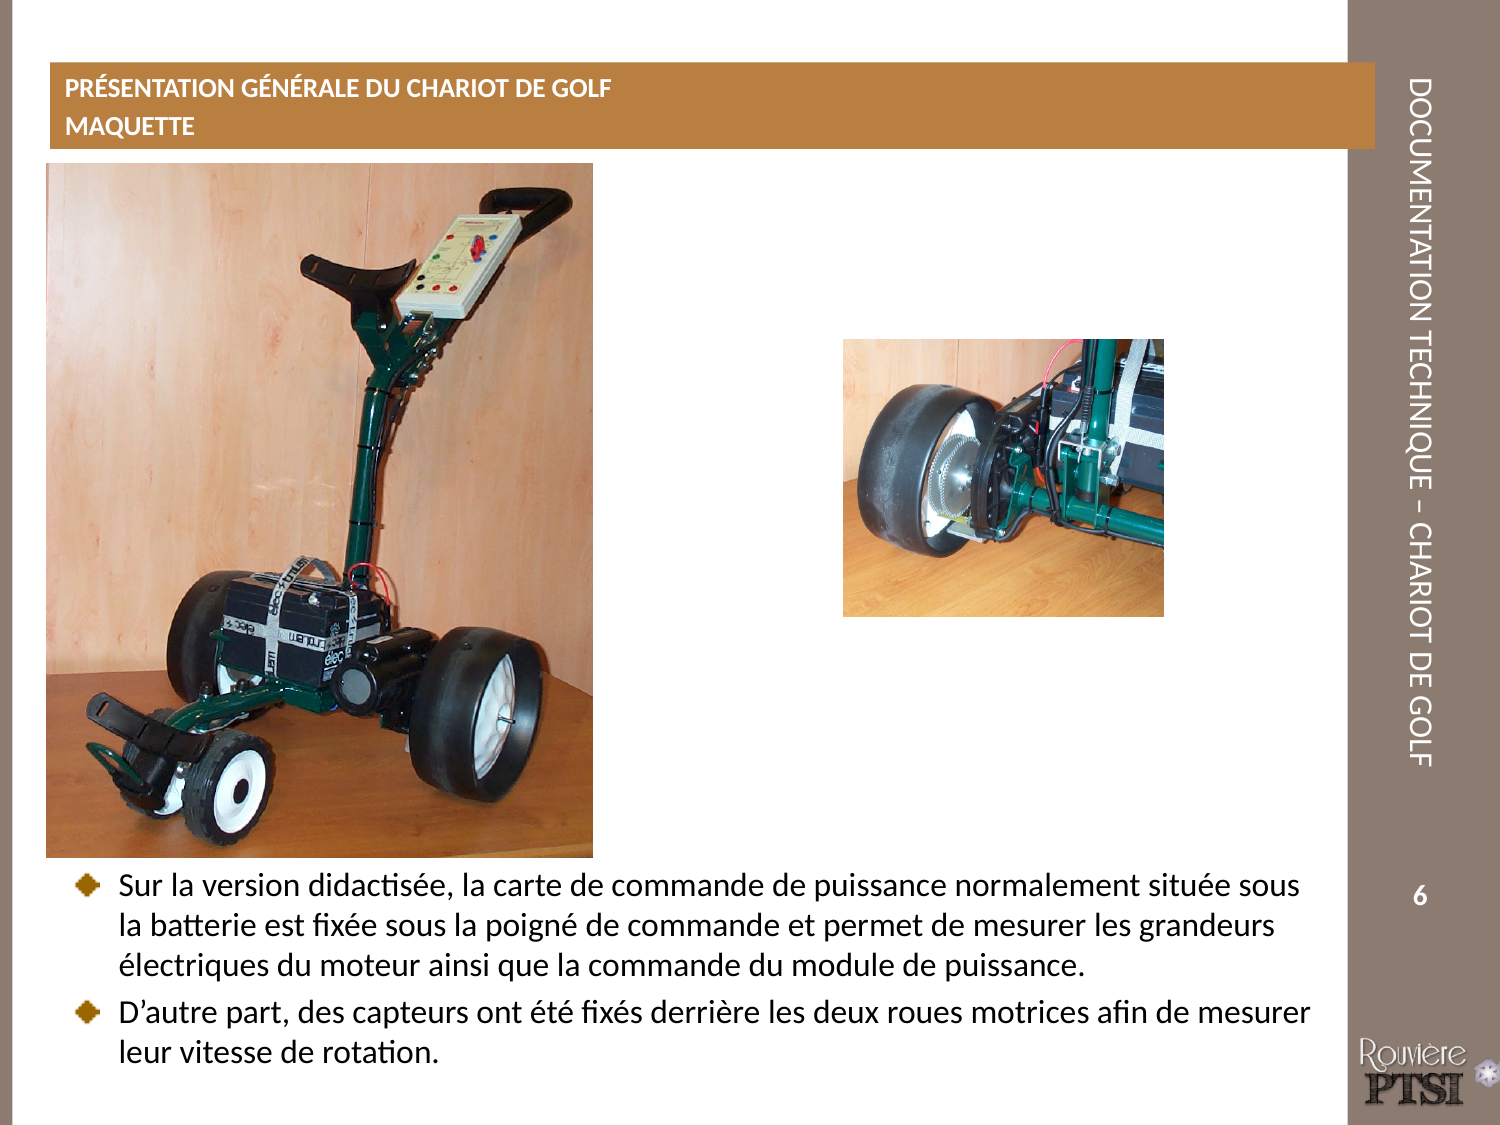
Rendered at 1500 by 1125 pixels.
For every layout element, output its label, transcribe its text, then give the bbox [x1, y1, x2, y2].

picture [843, 339, 1164, 617]
picture [1359, 1037, 1500, 1109]
list Sur la version didactisée, la carte de commande de puissance normalement située sous la batterie est fixée sous la poigné de commande et permet de mesurer les grandeurs électriques du moteur ainsi que la commande du module de puissance. D’autre part, des capteurs ont été fixés derrière les deux roues motrices afin de mesurer leur vitesse de rotation. [50, 855, 1336, 1079]
slide_number 6 [1340, 869, 1500, 917]
picture [46, 163, 593, 858]
picture [64, 865, 100, 901]
list Présentation générale du chariot de golf Maquette [50, 62, 1375, 149]
picture [64, 992, 100, 1028]
